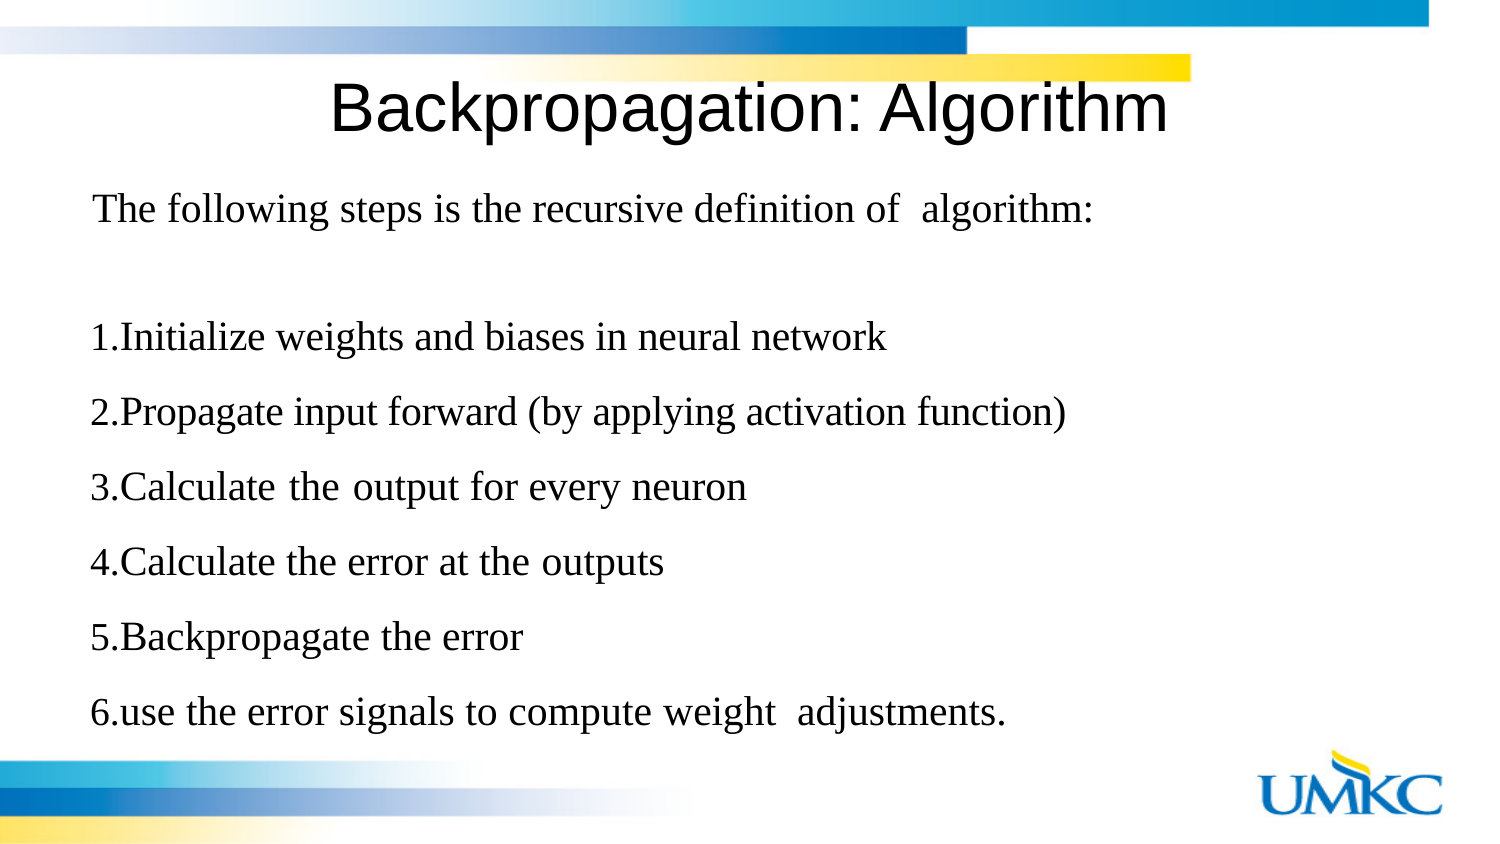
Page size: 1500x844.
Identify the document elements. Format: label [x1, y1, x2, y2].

title [75, 33, 1425, 173]
list [75, 173, 1425, 810]
picture [0, 0, 1500, 844]
